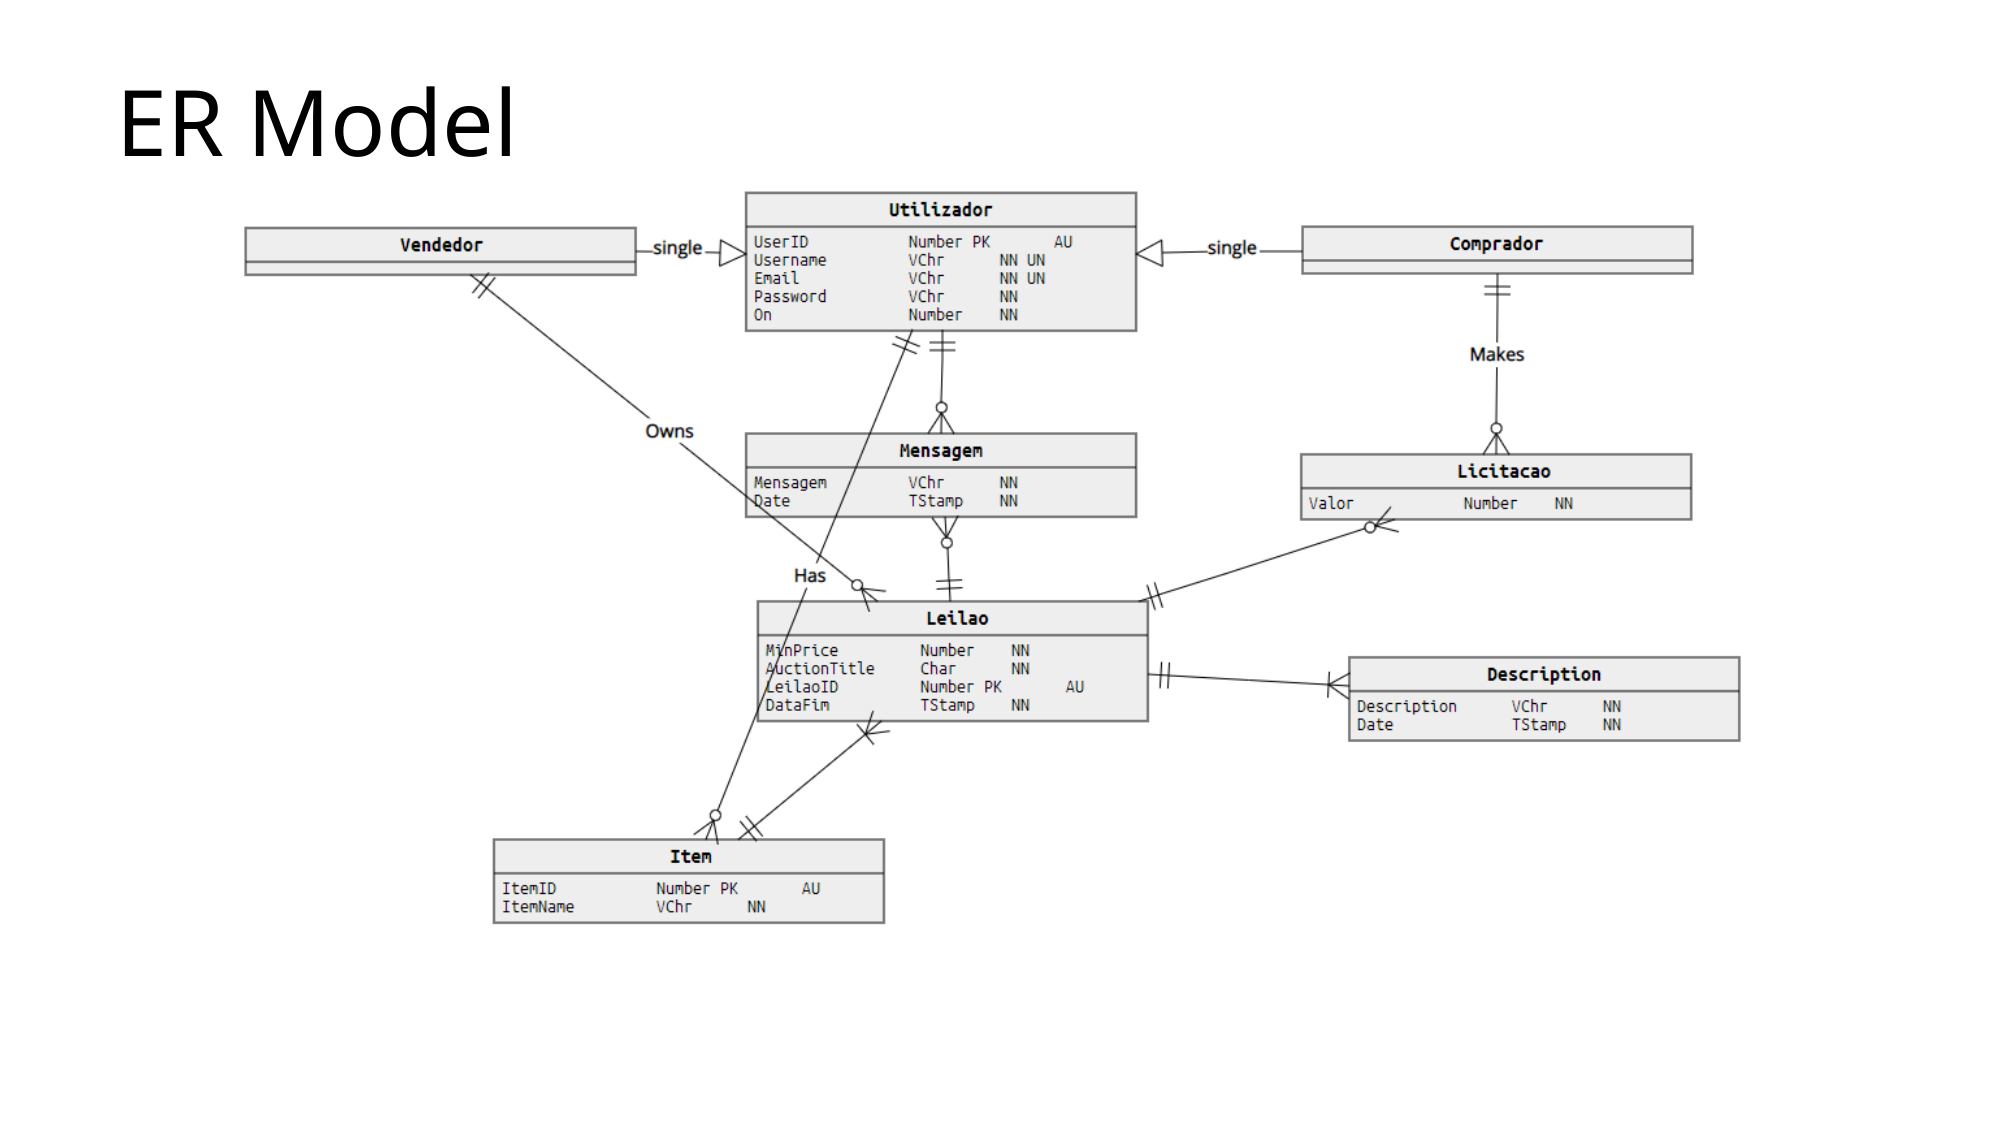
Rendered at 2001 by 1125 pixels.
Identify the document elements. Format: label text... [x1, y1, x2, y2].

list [173, 85, 1863, 1040]
title ER Model [101, 18, 1826, 236]
